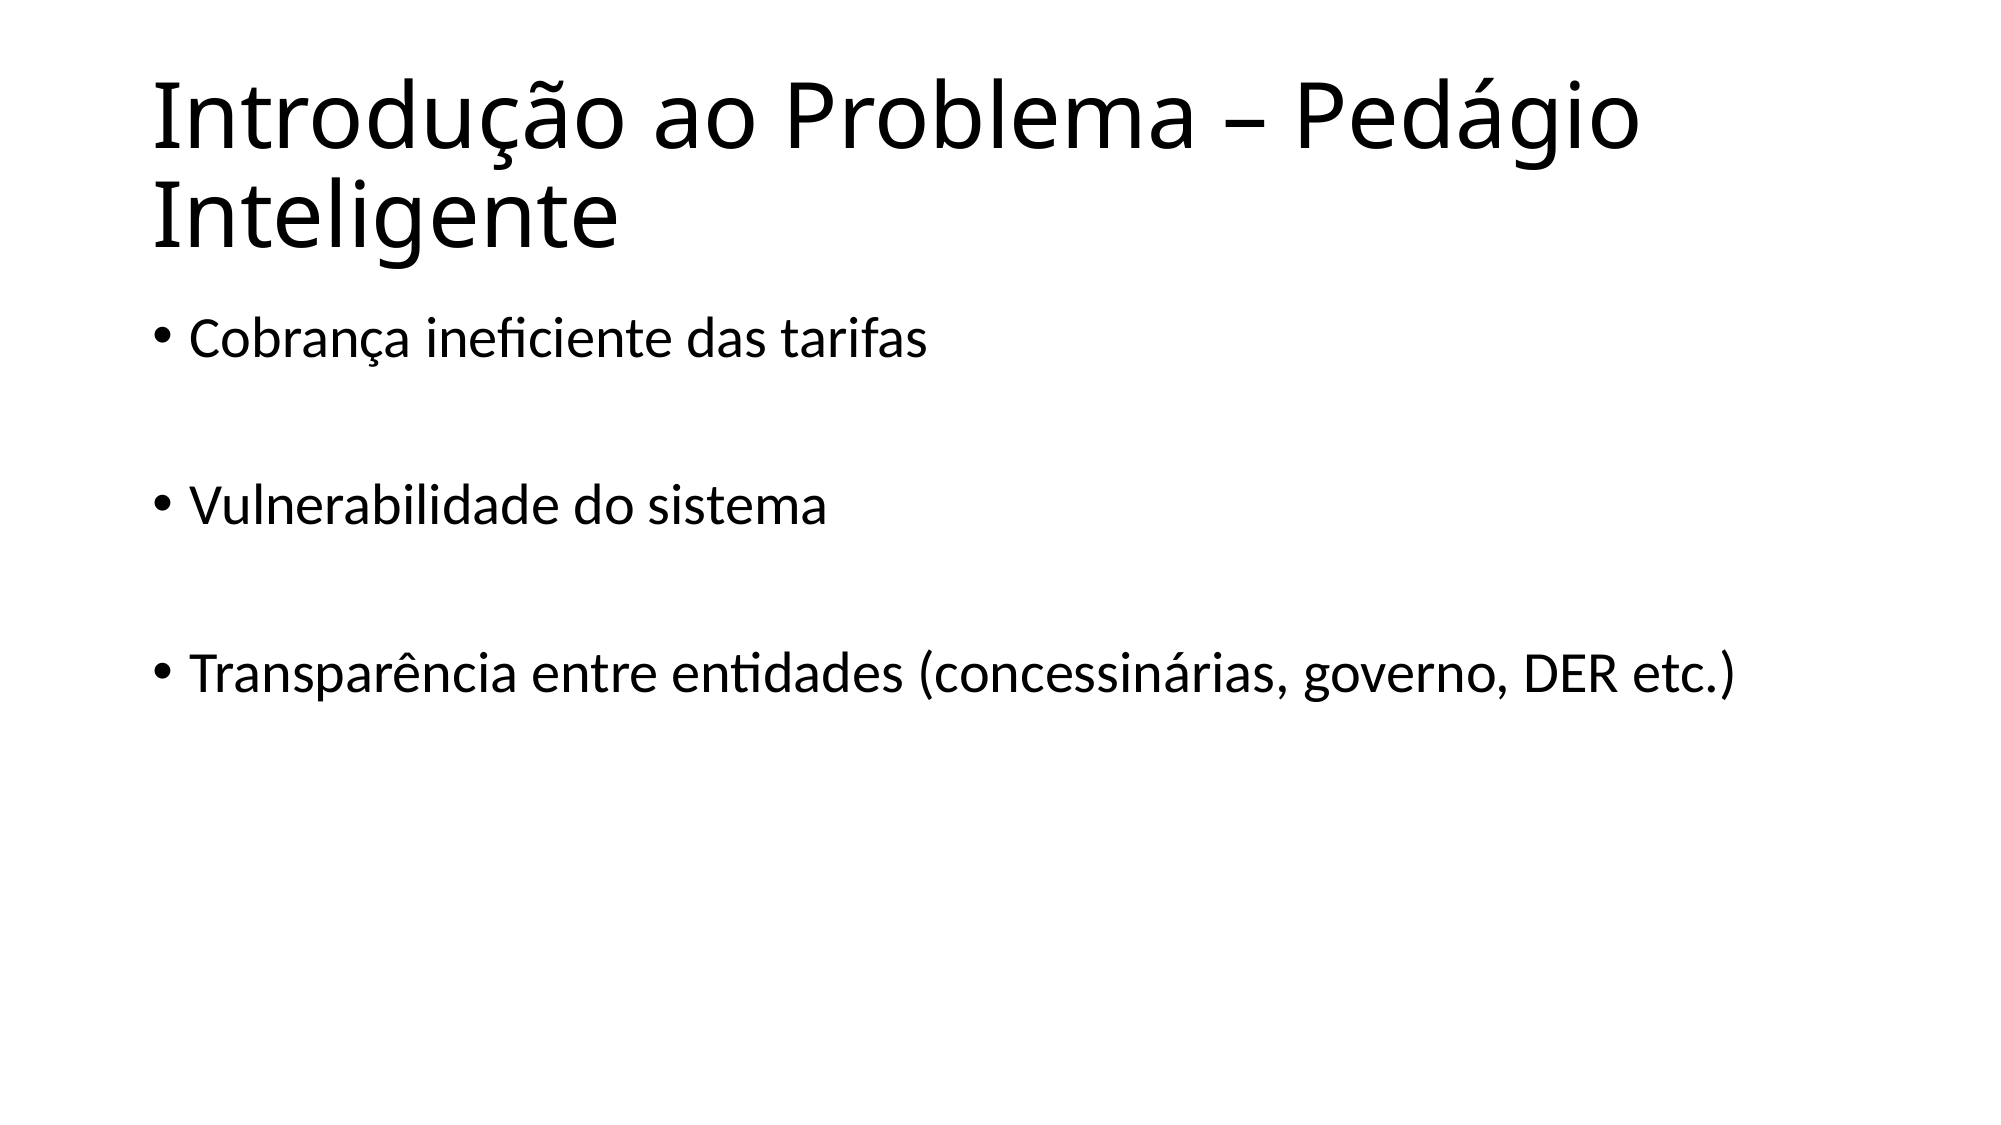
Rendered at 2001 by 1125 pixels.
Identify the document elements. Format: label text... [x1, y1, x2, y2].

title Introdução ao Problema – Pedágio Inteligente [137, 59, 1863, 278]
list Cobrança ineficiente das tarifas Vulnerabilidade do sistema Transparência entre entidades (concessinárias, governo, DER etc.) [137, 299, 1863, 1014]
